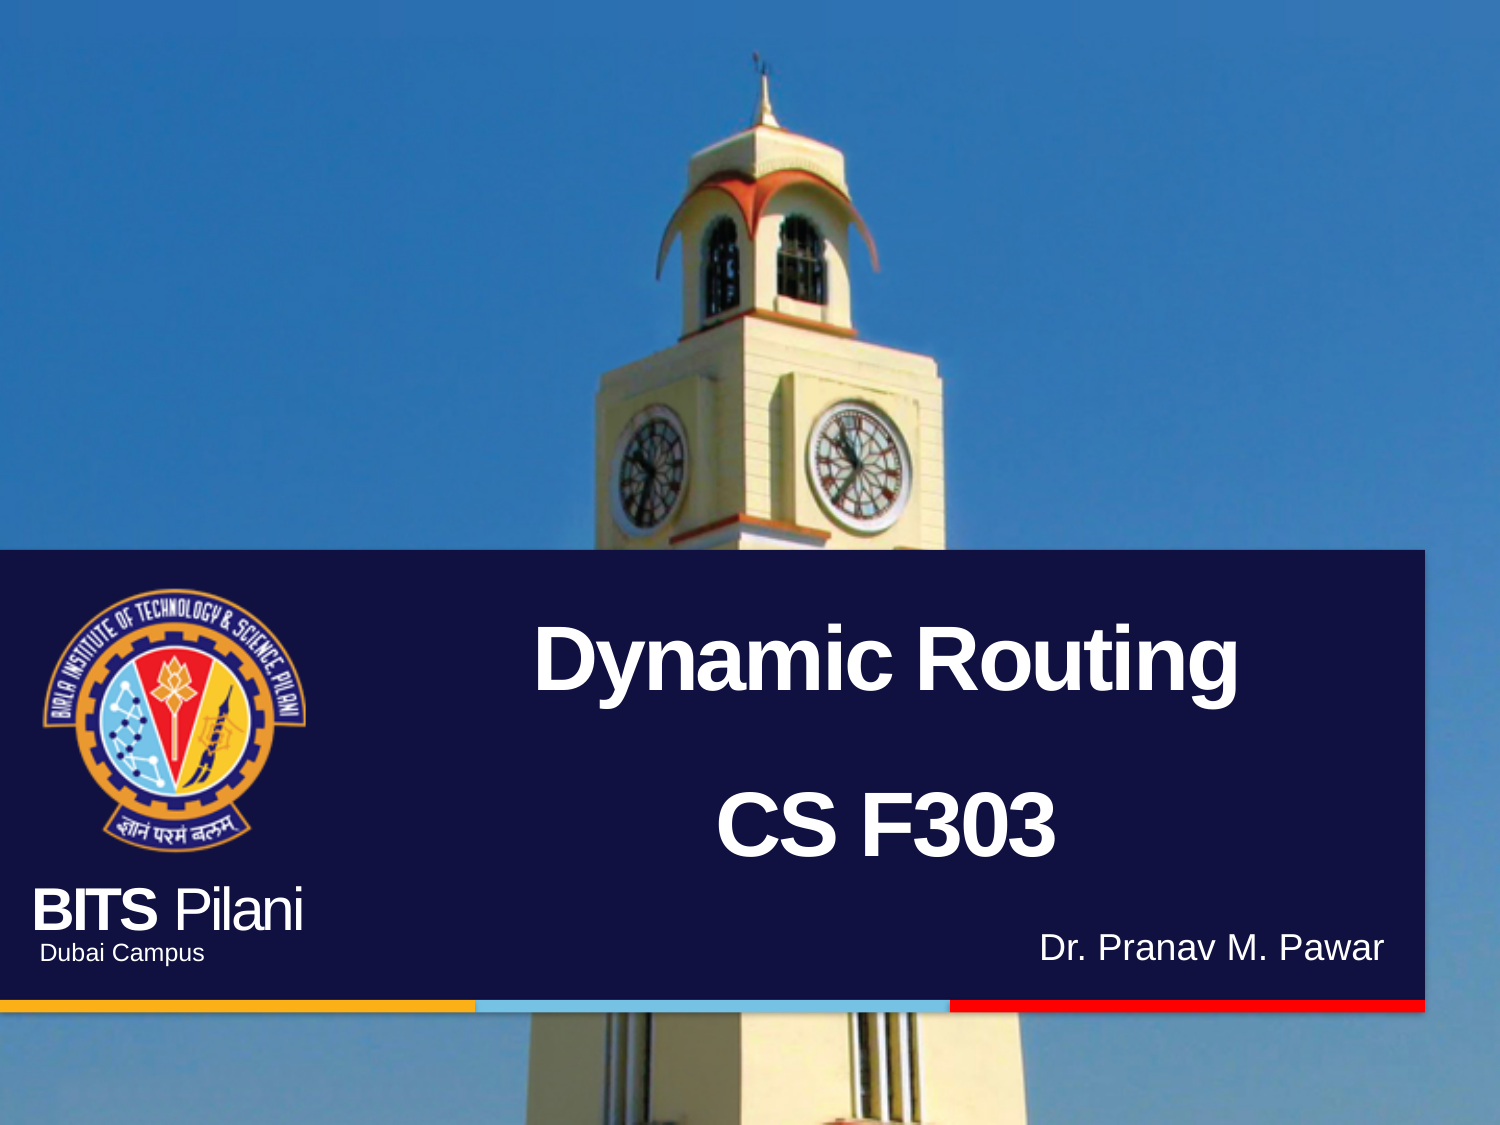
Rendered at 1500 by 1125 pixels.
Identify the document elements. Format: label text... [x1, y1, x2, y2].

picture [0, 0, 1500, 1125]
title Dynamic Routing CS F303 [375, 624, 1400, 875]
list Dr. Pranav M. Pawar [412, 887, 1400, 975]
